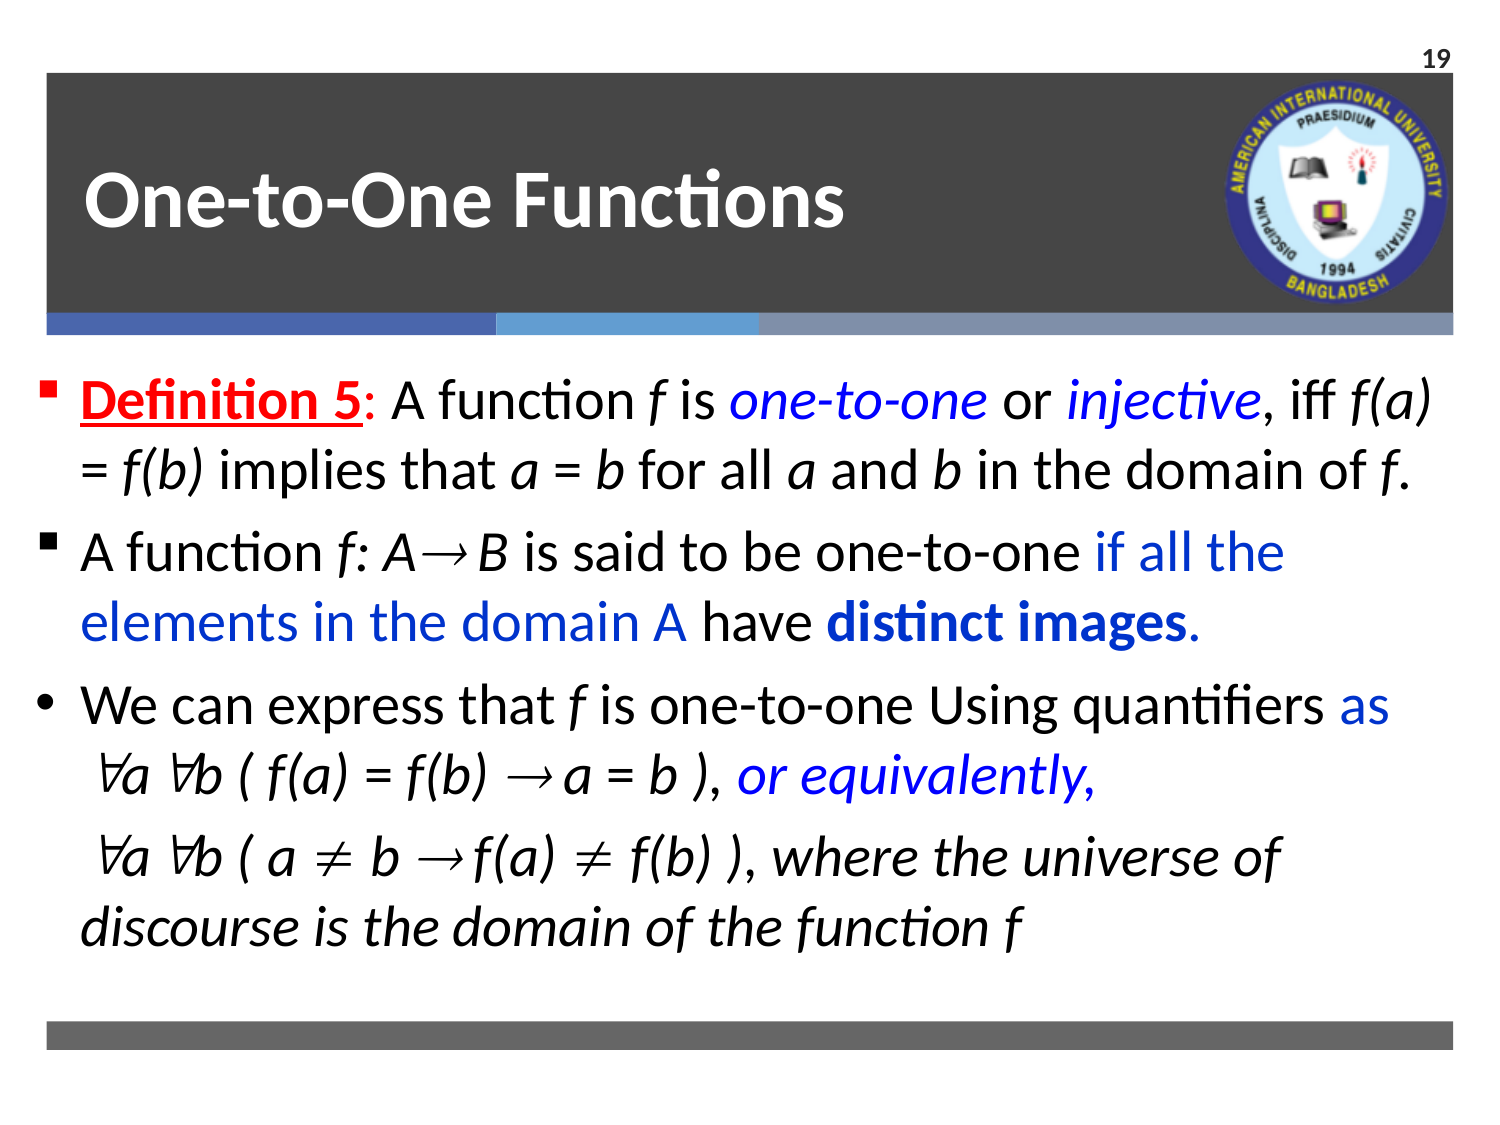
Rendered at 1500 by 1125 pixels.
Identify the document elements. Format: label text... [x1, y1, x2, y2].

picture [1220, 75, 1454, 310]
slide_number 19 [1362, 27, 1466, 87]
title One-to-One Functions [69, 73, 1351, 253]
text_box Definition 5: A function f is one-to-one or injective, iff f(a) = f(b) implies that a = b for all a and b in the domain of f. A function f: A B is said to be one-to-one if all the elements in the domain A have distinct images. We can express that f is one-to-one Using quantifiers as ab ( f(a) = f(b)  a = b ), or equivalently, ab ( a  b  f(a)  f(b) ), where the universe of discourse is the domain of the function f [20, 353, 1449, 1119]
